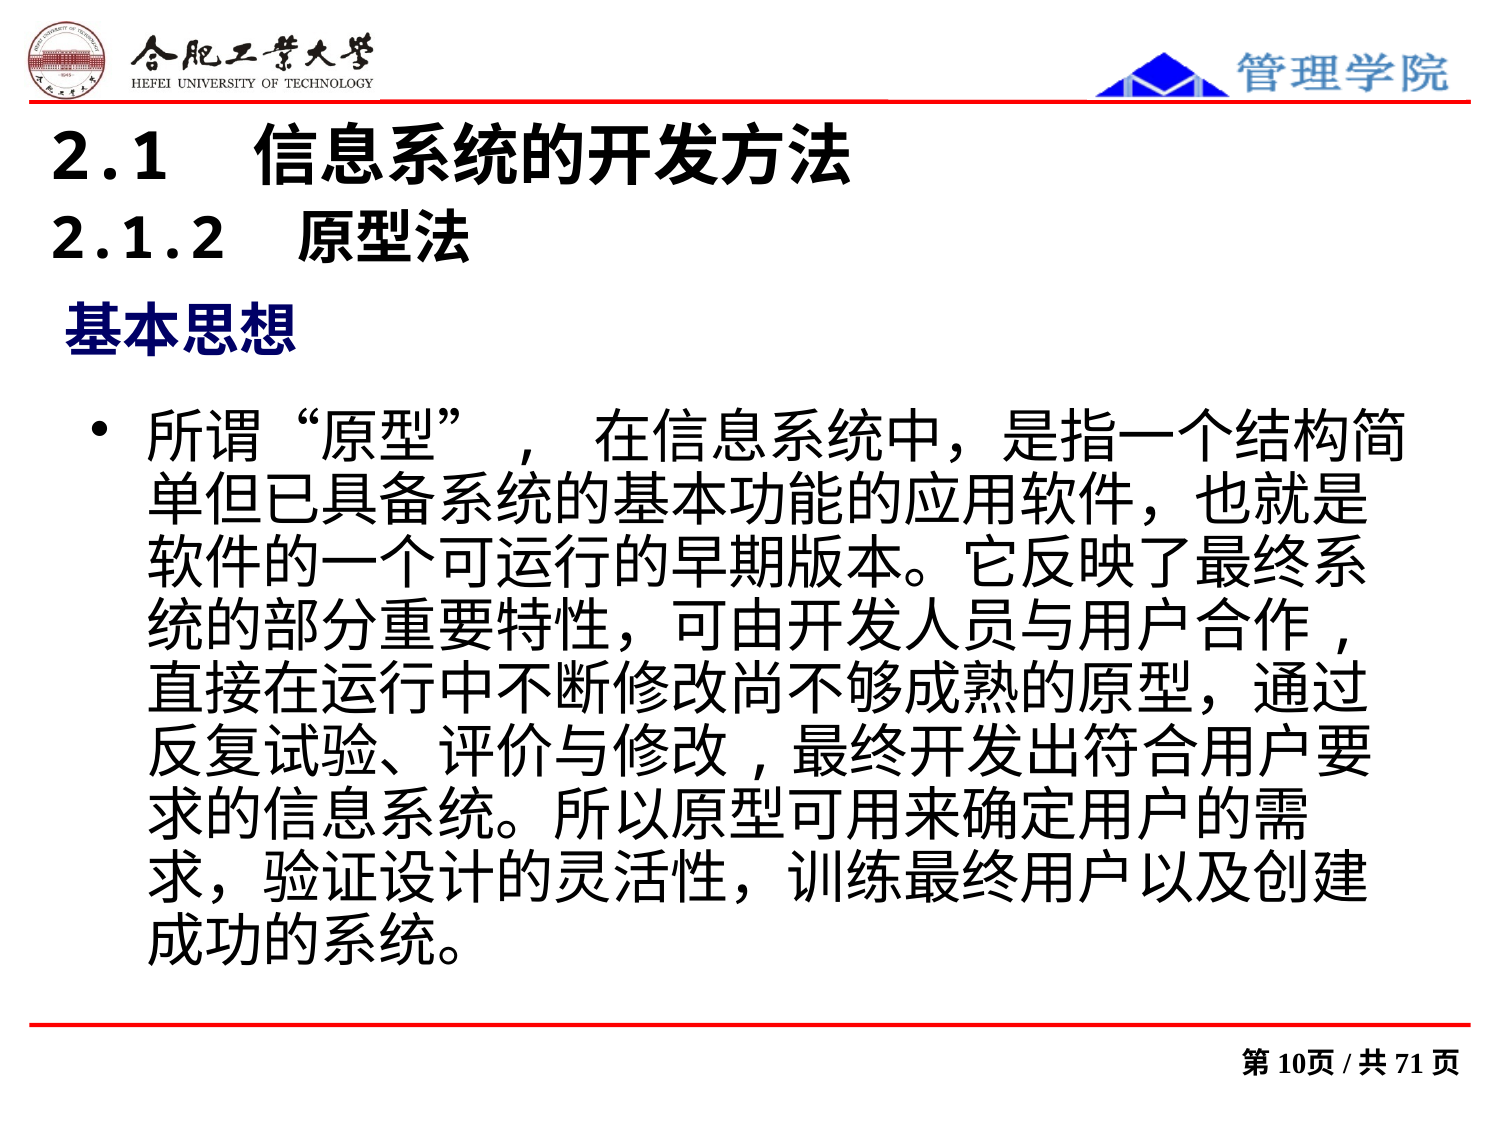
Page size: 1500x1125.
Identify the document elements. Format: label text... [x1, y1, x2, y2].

text_box 基本思想 [49, 299, 808, 371]
picture [24, 21, 380, 100]
picture [1087, 50, 1466, 100]
list 所谓“原型”, 在信息系统中，是指一个结构简单但已具备系统的基本功能的应用软件，也就是软件的一个可运行的早期版本。它反映了最终系统的部分重要特性，可由开发人员与用户合作,直接在运行中不断修改尚不够成熟的原型，通过反复试验、评价与修改,最终开发出符合用户要求的信息系统。所以原型可用来确定用户的需求，验证设计的灵活性，训练最终用户以及创建成功的系统。 [75, 399, 1425, 1005]
text_box 2.1 信息系统的开发方法 [50, 112, 1000, 193]
text_box 2.1.2 原型法 [50, 200, 1000, 271]
